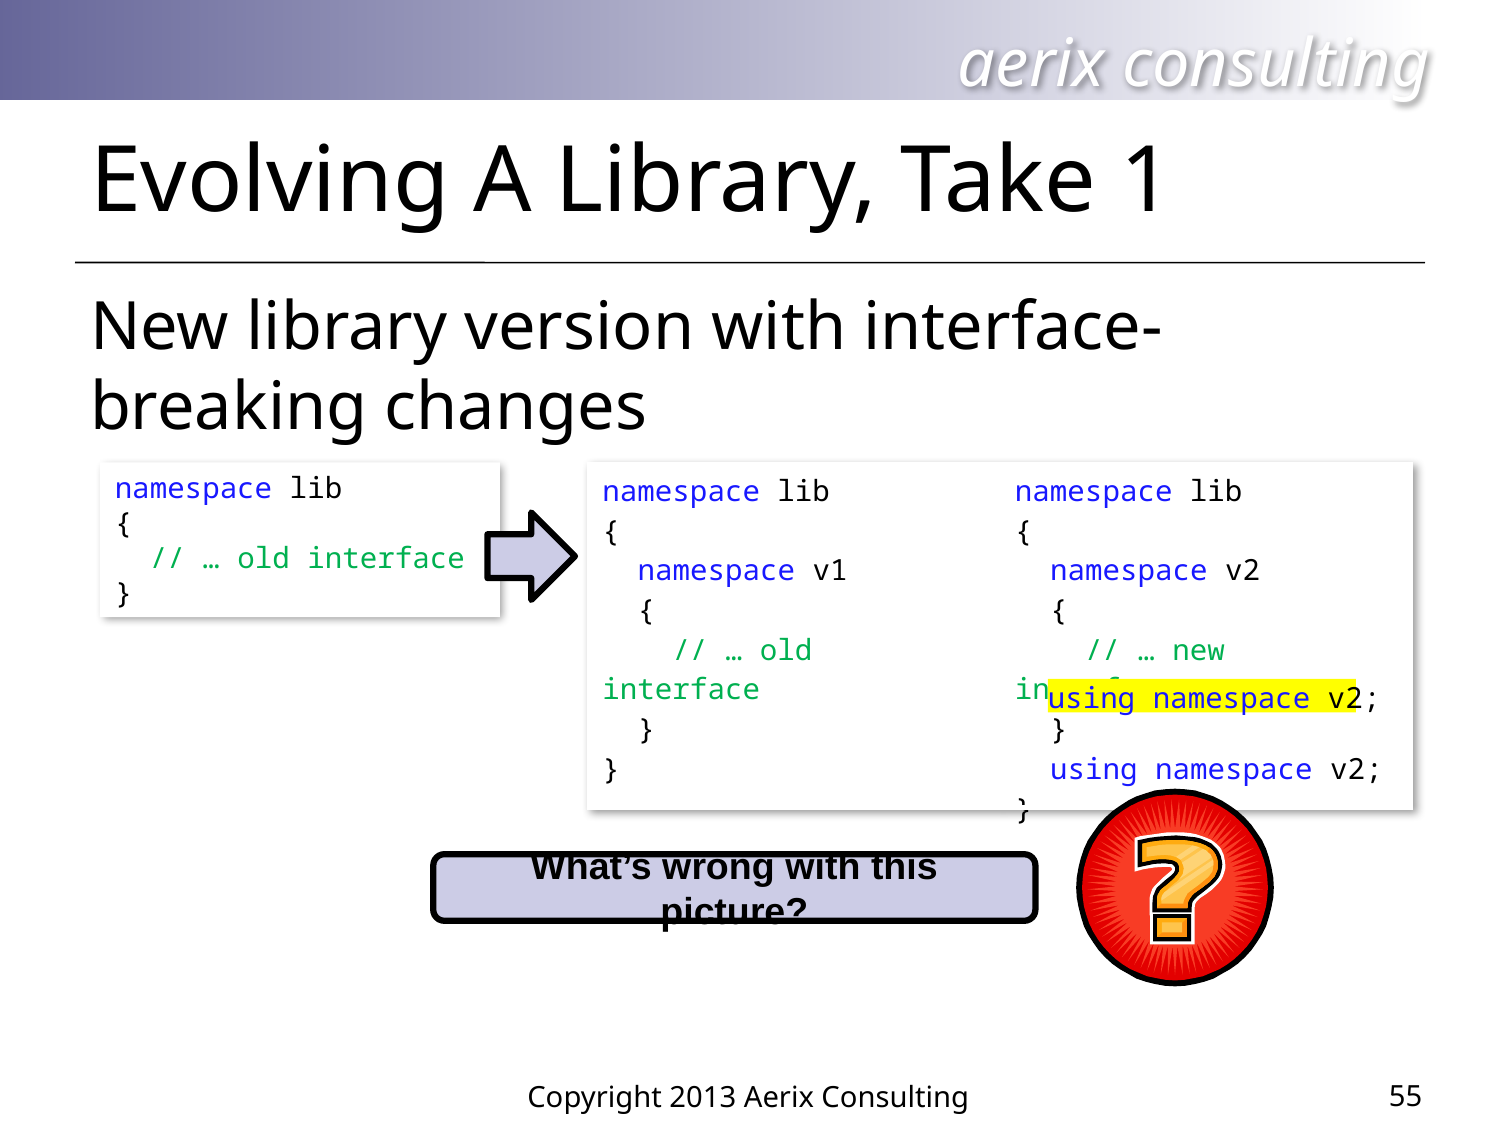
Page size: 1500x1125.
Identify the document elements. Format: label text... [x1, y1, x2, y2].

slide_number 55 [1237, 1046, 1438, 1125]
text_box What’s wrong with this picture? [433, 854, 1036, 921]
text_box namespace lib { // … old interface } [99, 462, 500, 618]
table_header namespace lib { namespace v2 { // … new interface } using namespace v2; } [1001, 463, 1412, 805]
text_box [487, 512, 575, 600]
table_header namespace lib { namespace v1 { // … old interface } } [588, 463, 999, 805]
picture [1074, 787, 1276, 988]
title Evolving A Library, Take 1 [75, 99, 1425, 250]
list New library version with interface-breaking changes [75, 275, 1438, 1050]
footer Copyright 2013 Aerix Consulting [512, 1050, 988, 1125]
text_box using namespace v2; [1047, 678, 1356, 713]
